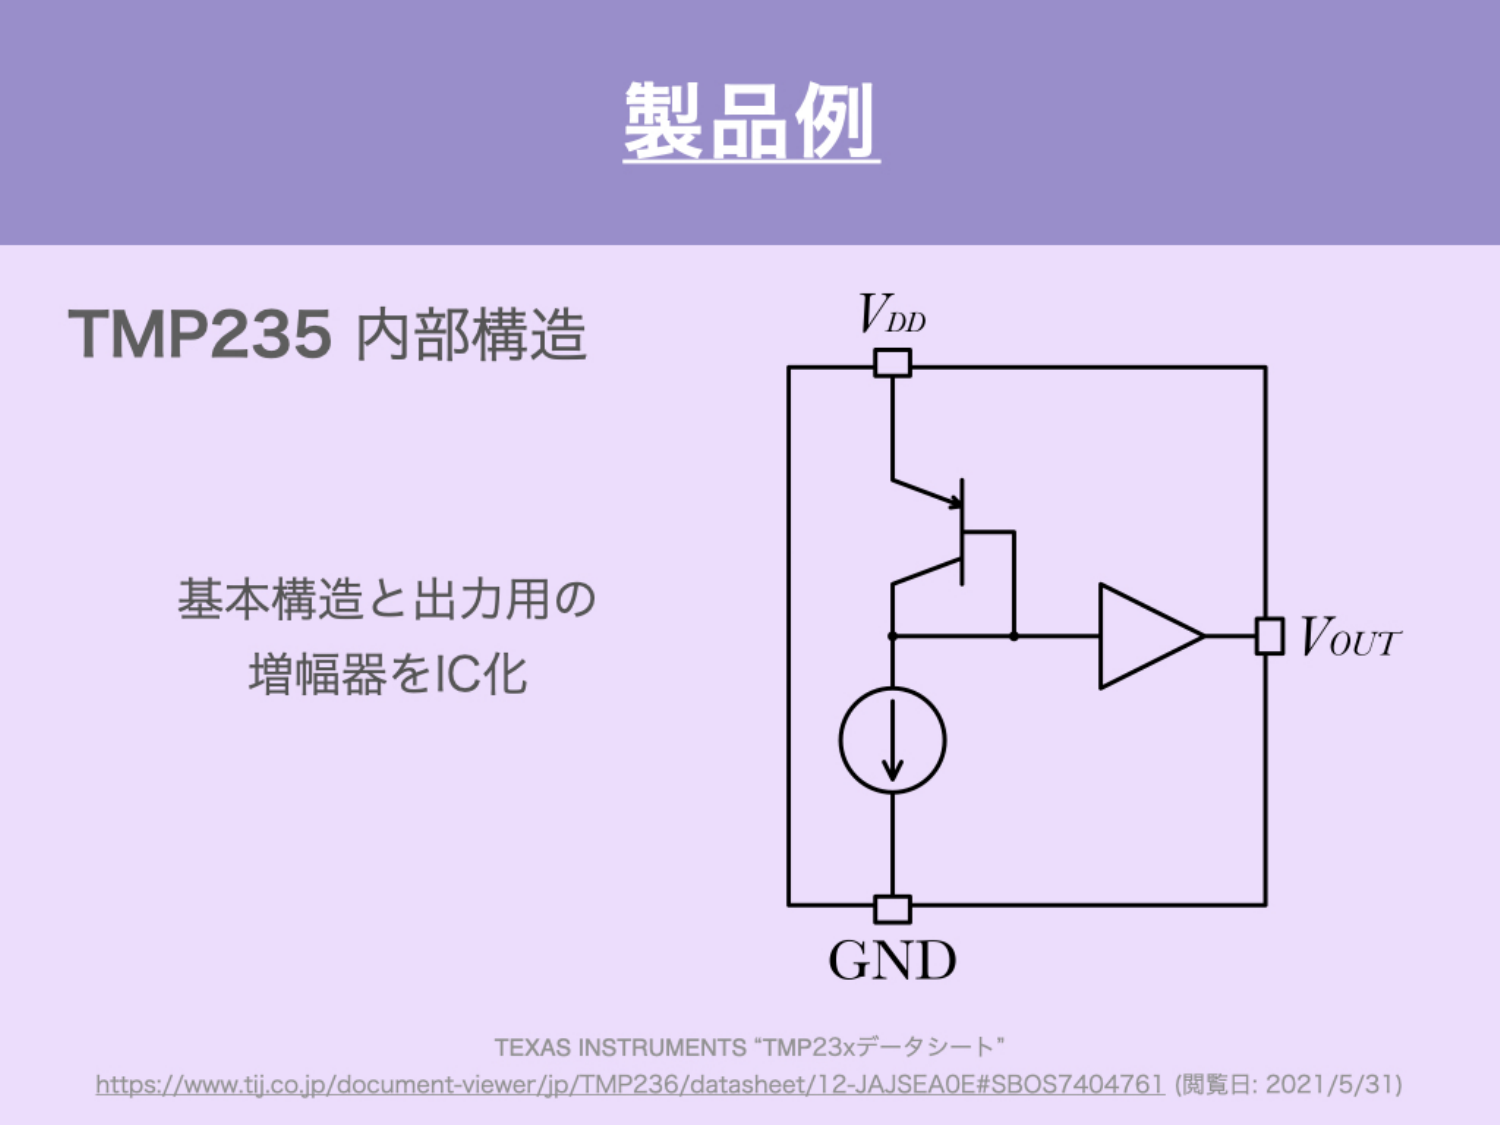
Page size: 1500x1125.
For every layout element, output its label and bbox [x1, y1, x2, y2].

list [0, 0, 1500, 1125]
